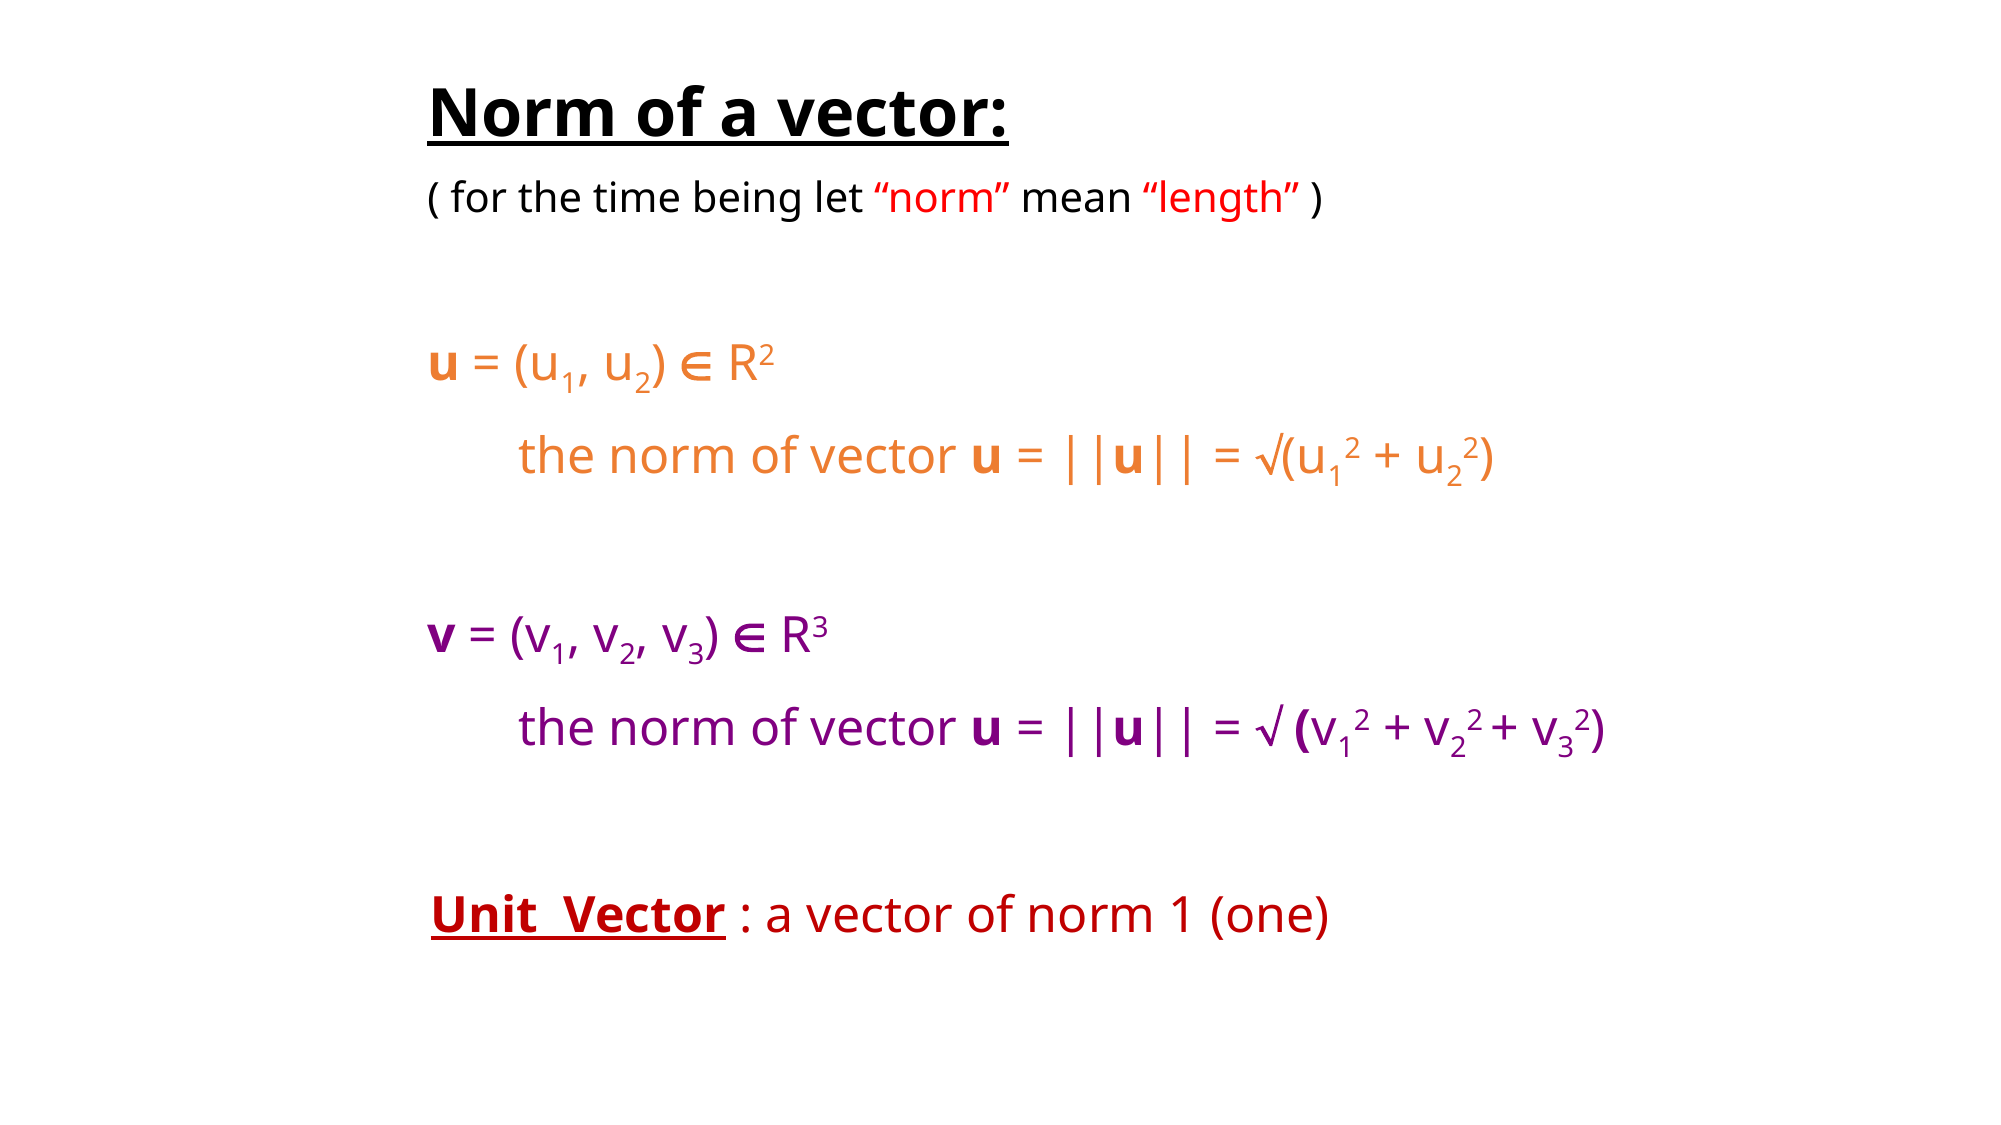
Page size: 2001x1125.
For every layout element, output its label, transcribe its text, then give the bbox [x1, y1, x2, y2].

text_box Unit Vector : a vector of norm 1 (one) [324, 874, 1675, 950]
text_box Norm of a vector: ( for the time being let “norm” mean “length” ) u = (u1, u2)  R2 the norm of vector u = ||u|| = (u12 + u22) v = (v1, v2, v3)  R3 the norm of vector u = ||u|| =  (v12 + v22 + v32) [412, 62, 1663, 874]
